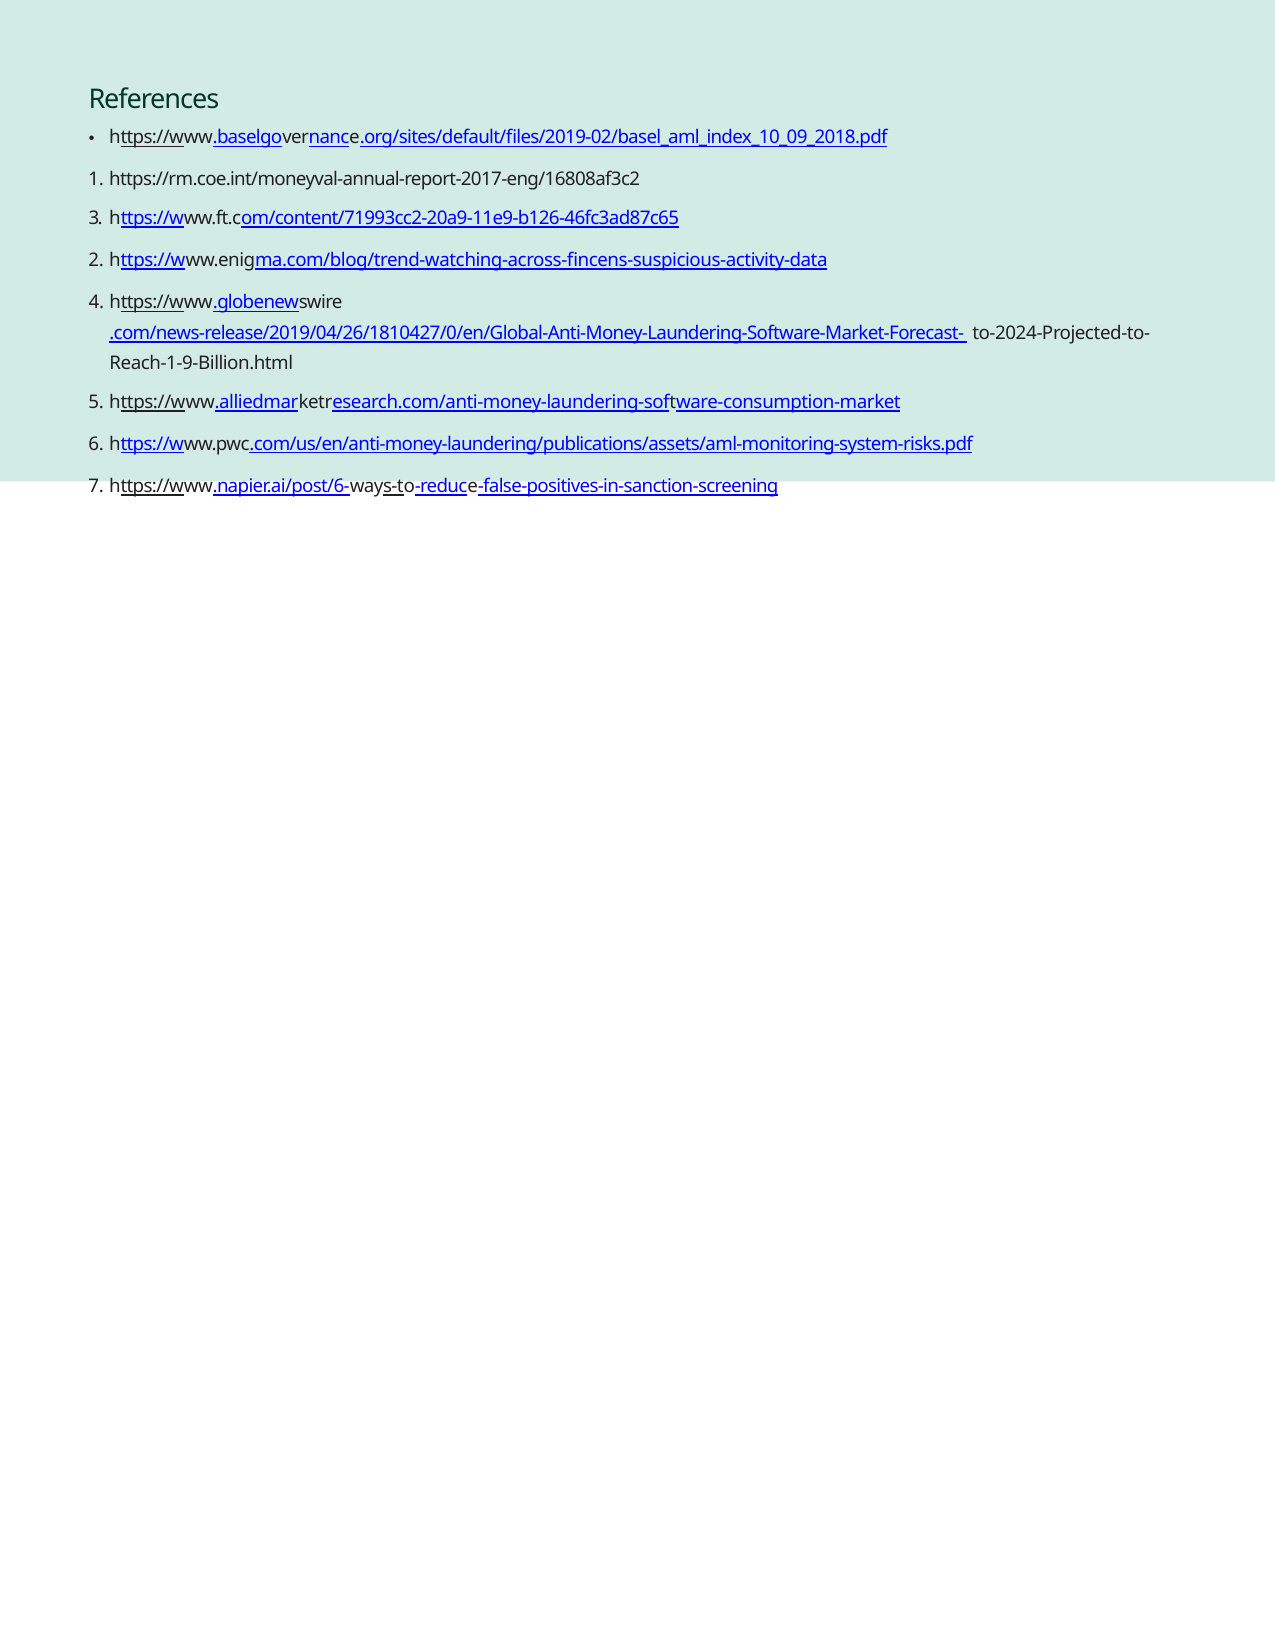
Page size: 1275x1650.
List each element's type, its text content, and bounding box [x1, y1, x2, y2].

text_box References https://www.baselgovernance.org/sites/default/files/2019-02/basel_aml_index_10_09_2018.pdf https://rm.coe.int/moneyval-annual-report-2017-eng/16808af3c2 3. https://www.ft.com/content/71993cc2-20a9-11e9-b126-46fc3ad87c65 https://www.enigma.com/blog/trend-watching-across-fincens-suspicious-activity-data https://www.globenewswire.com/news-release/2019/04/26/1810427/0/en/Global-Anti-Money-Laundering-Software-Market-Forecast- to-2024-Projected-to-Reach-1-9-Billion.html https://www.alliedmarketresearch.com/anti-money-laundering-software-consumption-market https://www.pwc.com/us/en/anti-money-laundering/publications/assets/aml-monitoring-system-risks.pdf https://www.napier.ai/post/6-ways-to-reduce-false-positives-in-sanction-screening [86, 63, 1179, 500]
text_box [0, 0, 1275, 482]
